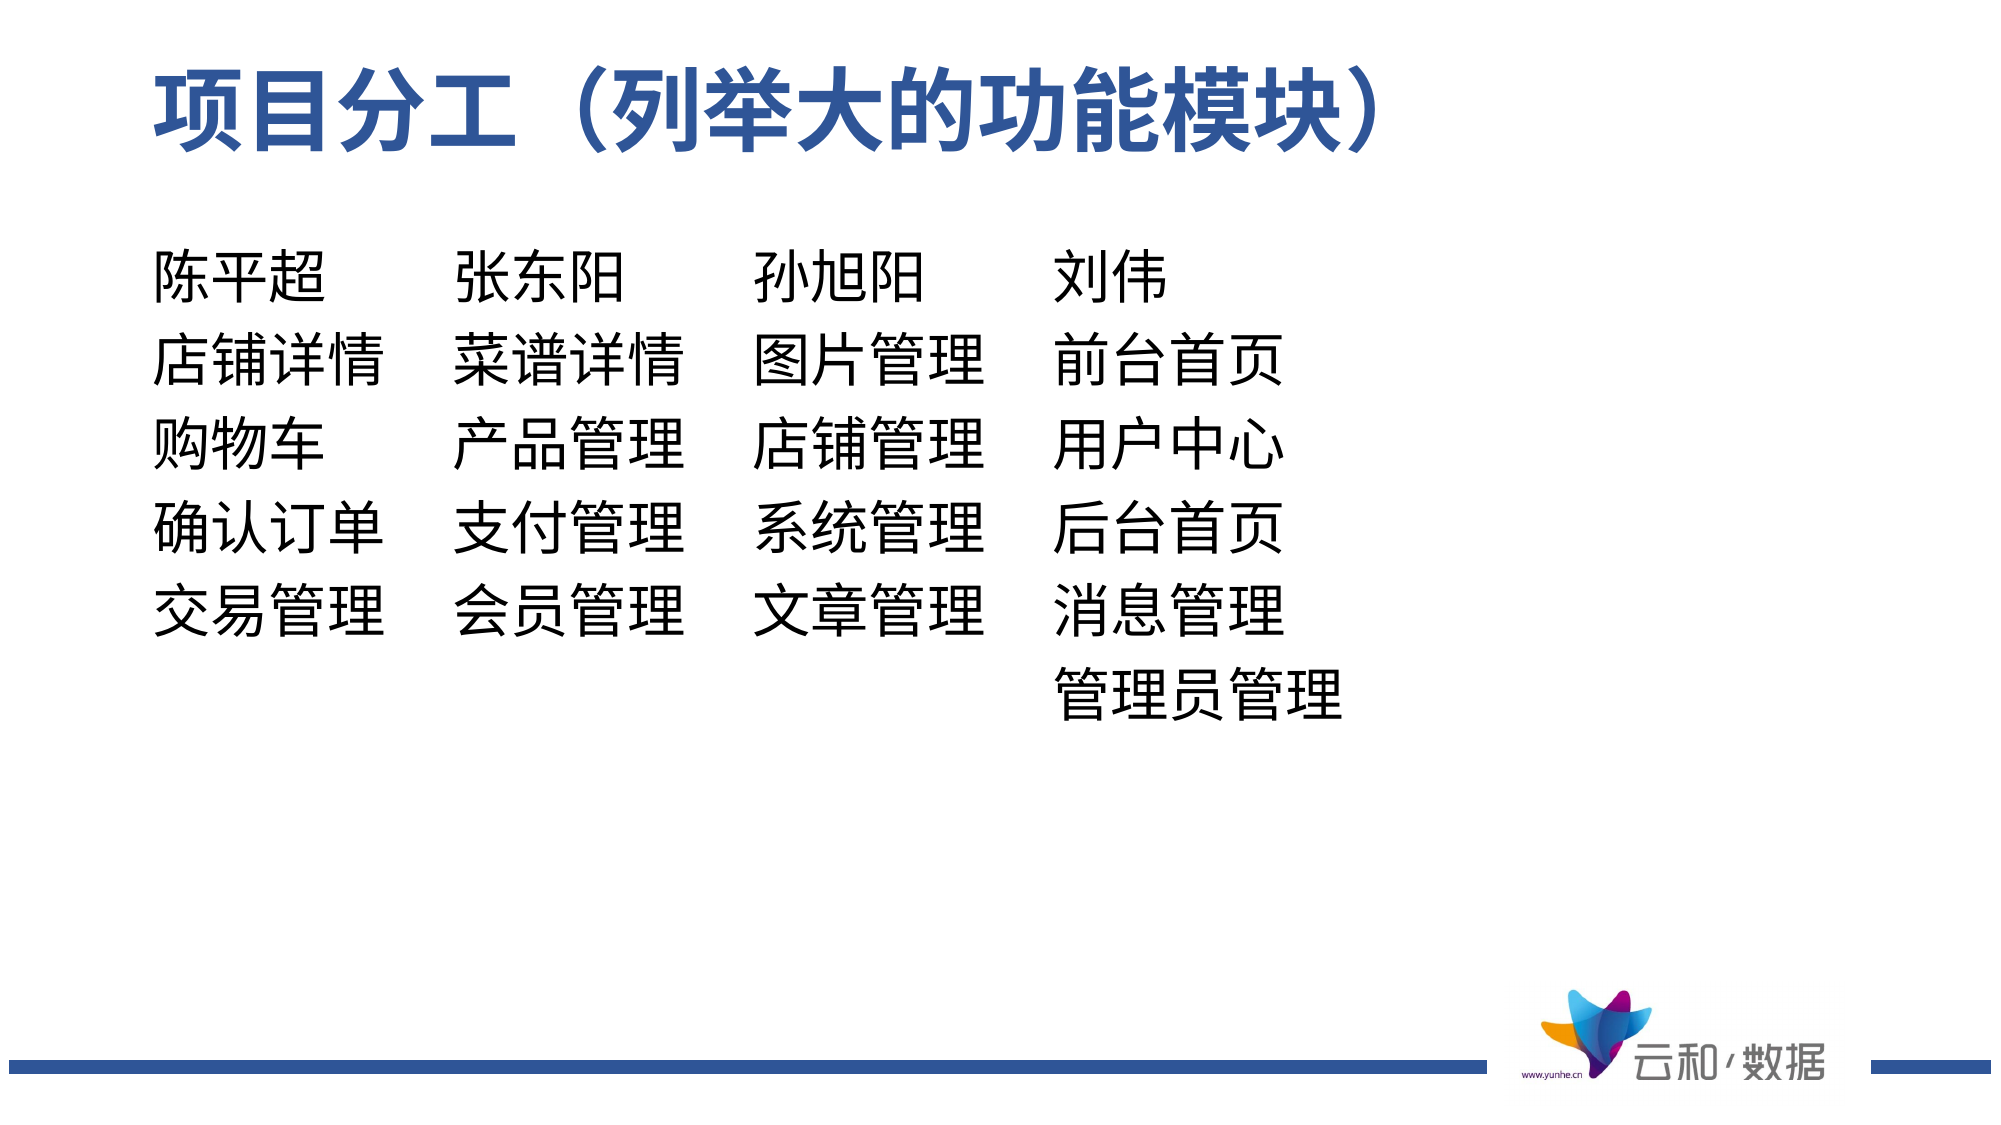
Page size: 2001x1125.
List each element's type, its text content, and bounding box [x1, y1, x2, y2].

title 项目分工（列举大的功能模块） [137, 5, 1863, 224]
list 陈平超 张东阳 孙旭阳 刘伟 店铺详情 菜谱详情 图片管理 前台首页 购物车 产品管理 店铺管理 用户中心 确认订单 支付管理 系统管理 后台首页 交易管理 会员管理 文章管理 消息管理 管理员管理 [137, 240, 1863, 955]
picture [1504, 981, 1845, 1106]
